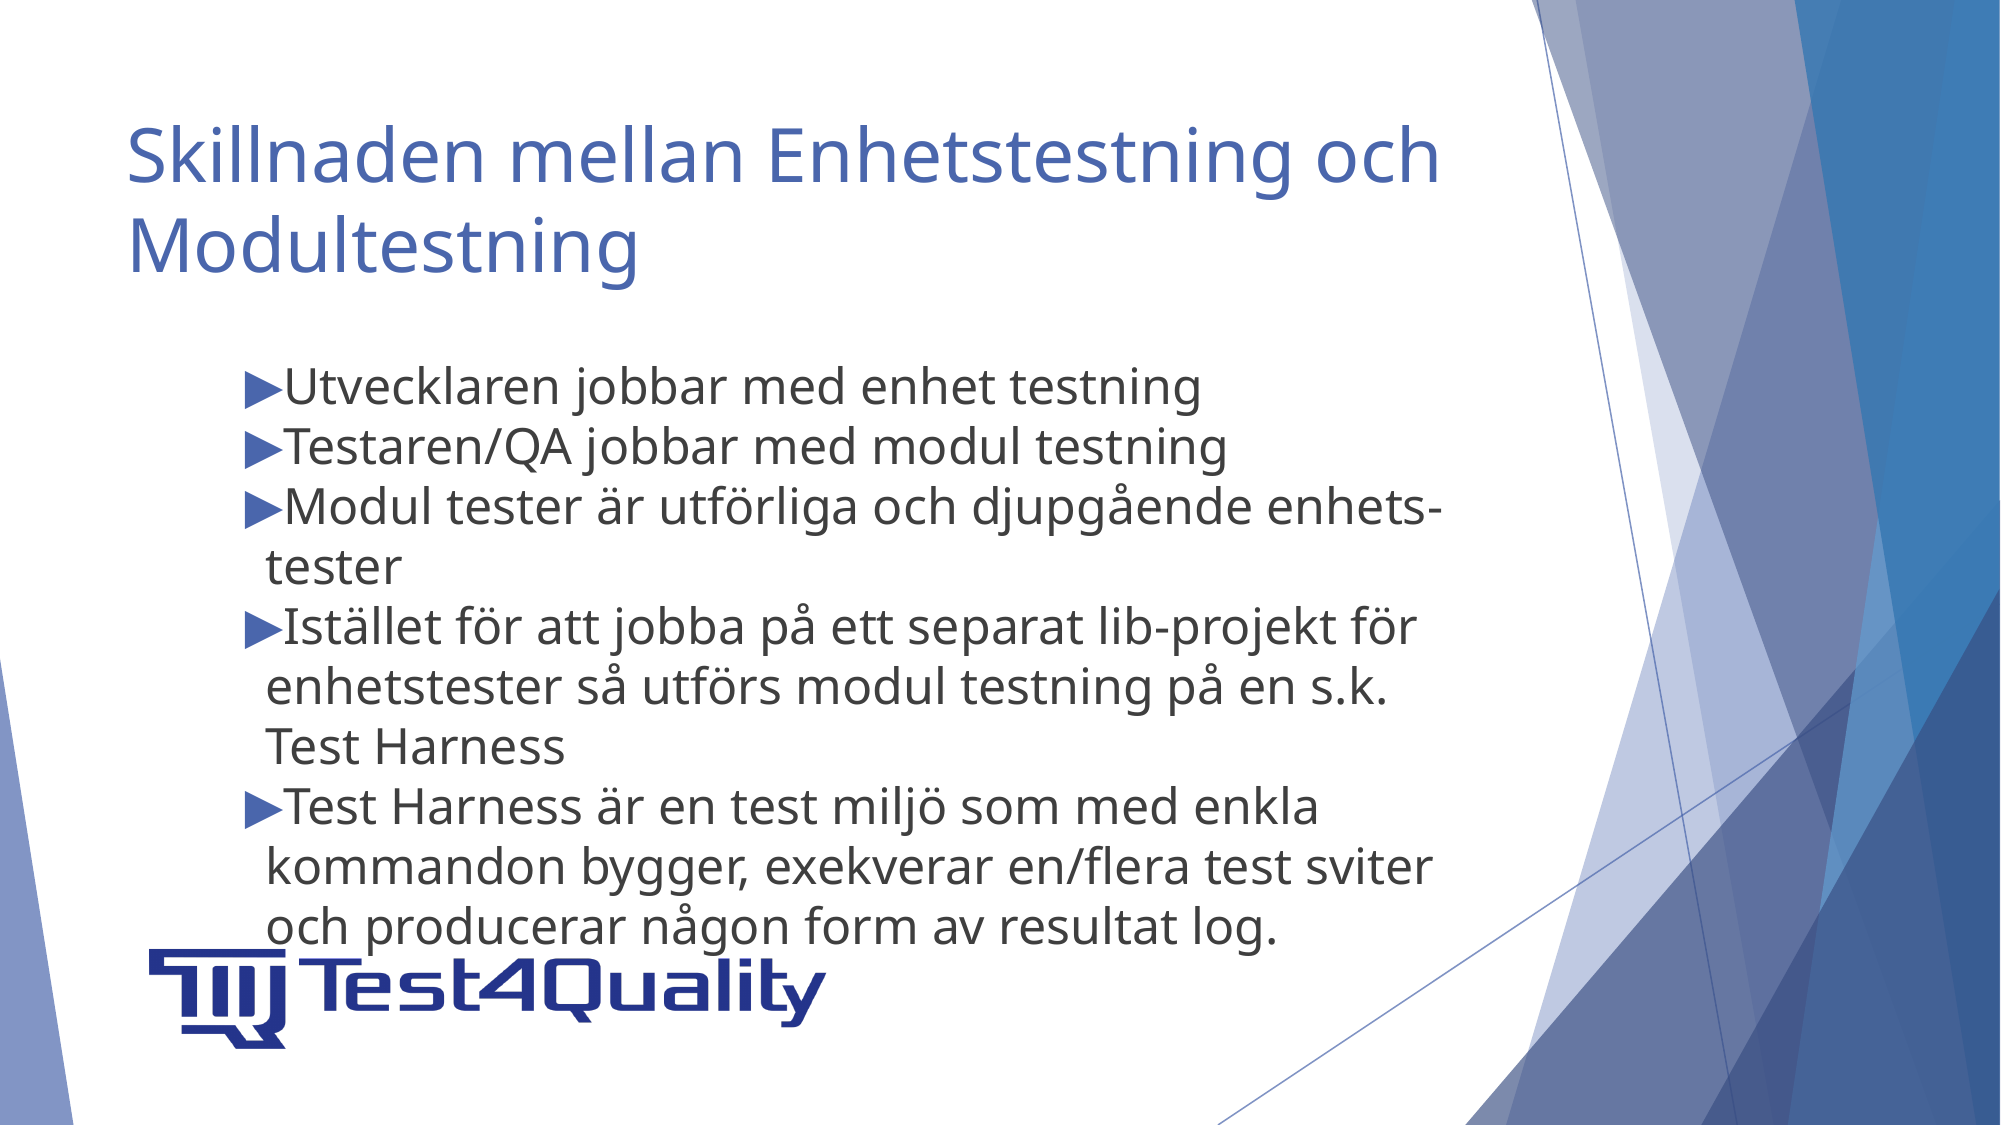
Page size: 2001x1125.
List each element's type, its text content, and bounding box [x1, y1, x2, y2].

title Skillnaden mellan Enhetstestning och Modultestning [111, 99, 1522, 317]
list Utvecklaren jobbar med enhet testning Testaren/QA jobbar med modul testning Modul tester är utförliga och djupgående enhets-tester Istället för att jobba på ett separat lib-projekt för enhetstester så utförs modul testning på en s.k. Test Harness Test Harness är en test miljö som med enkla kommandon bygger, exekverar en/flera test sviter och producerar någon form av resultat log. [128, 286, 1460, 929]
picture [128, 849, 847, 1125]
